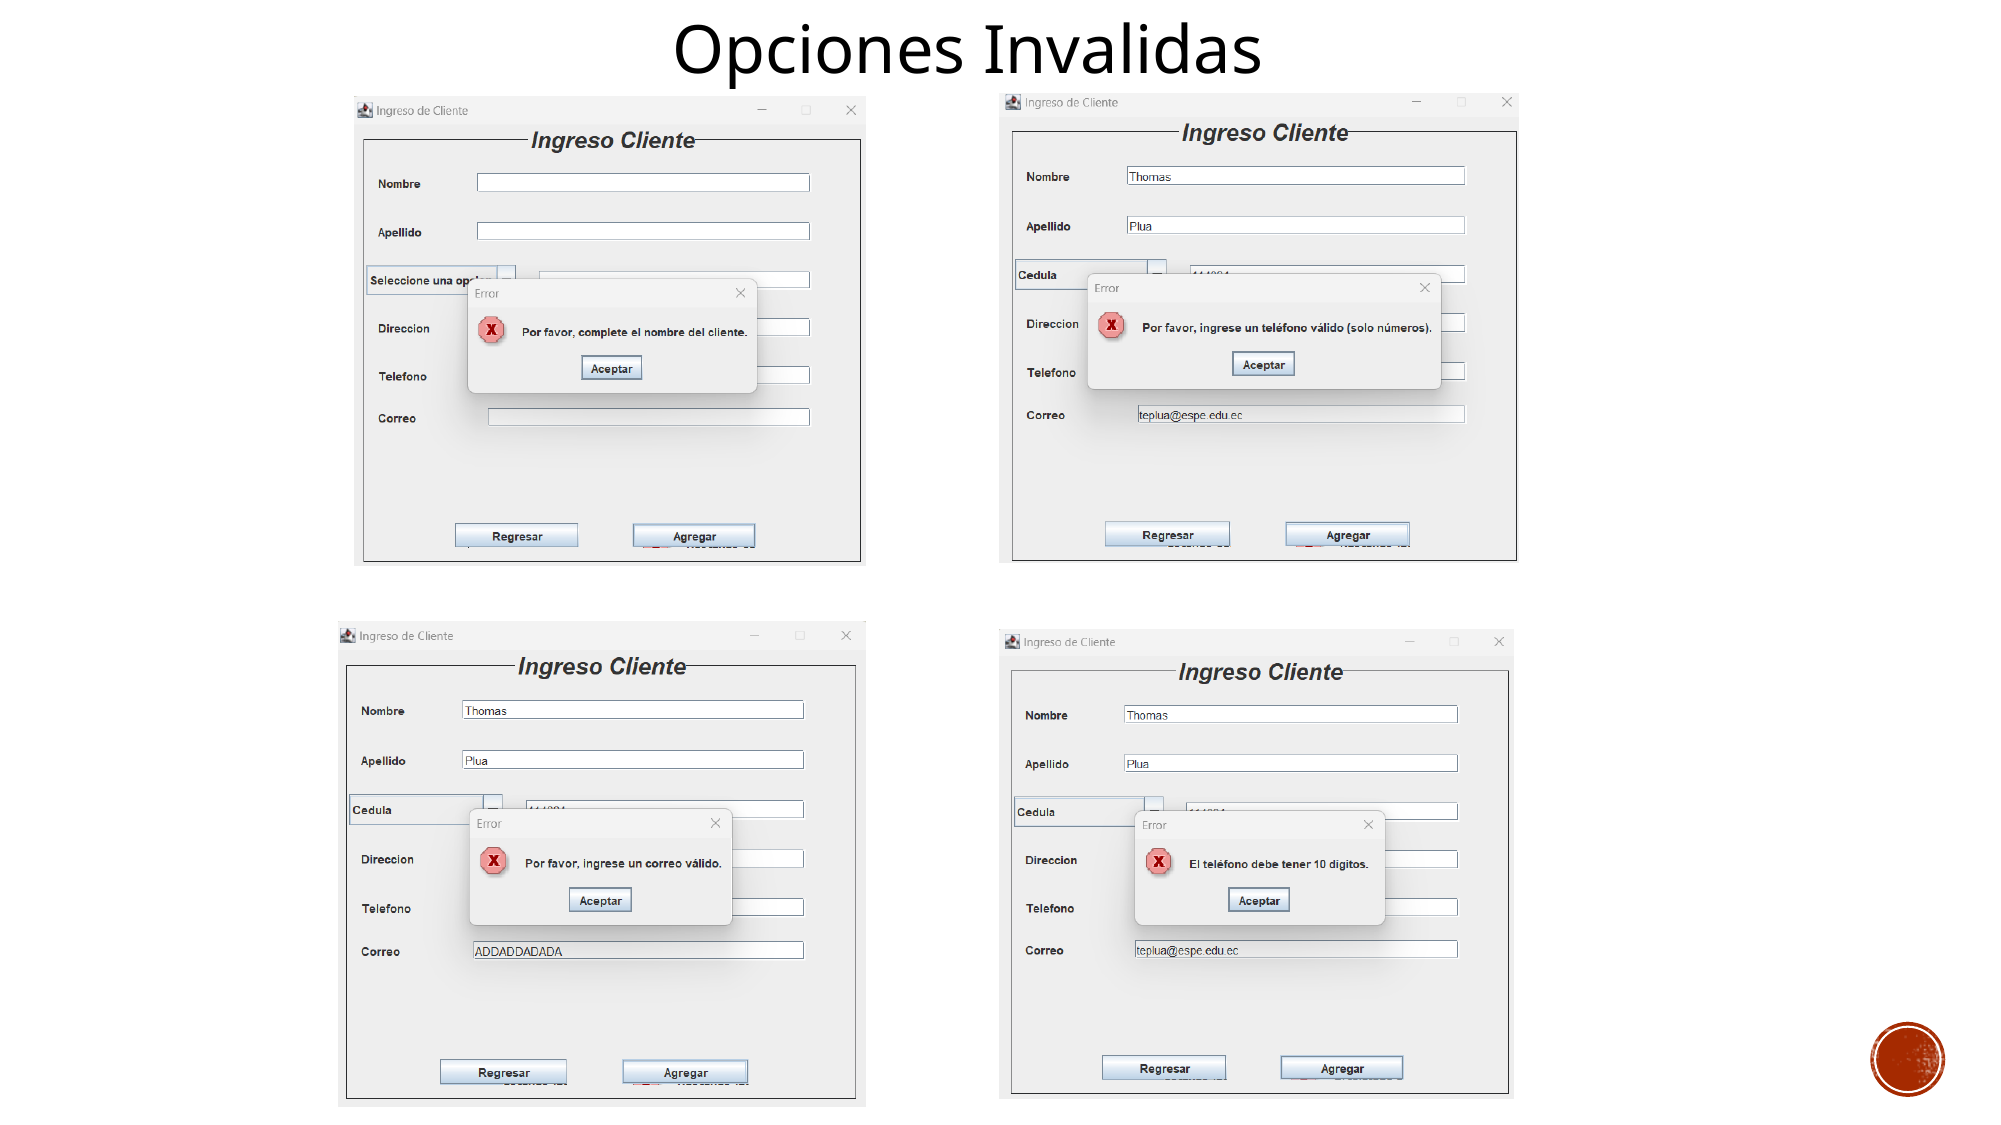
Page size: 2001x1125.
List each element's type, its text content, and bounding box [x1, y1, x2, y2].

text_box Opciones Invalidas [468, 0, 1468, 95]
picture [354, 96, 866, 566]
picture [338, 621, 866, 1107]
picture [999, 629, 1514, 1099]
picture [999, 93, 1519, 563]
